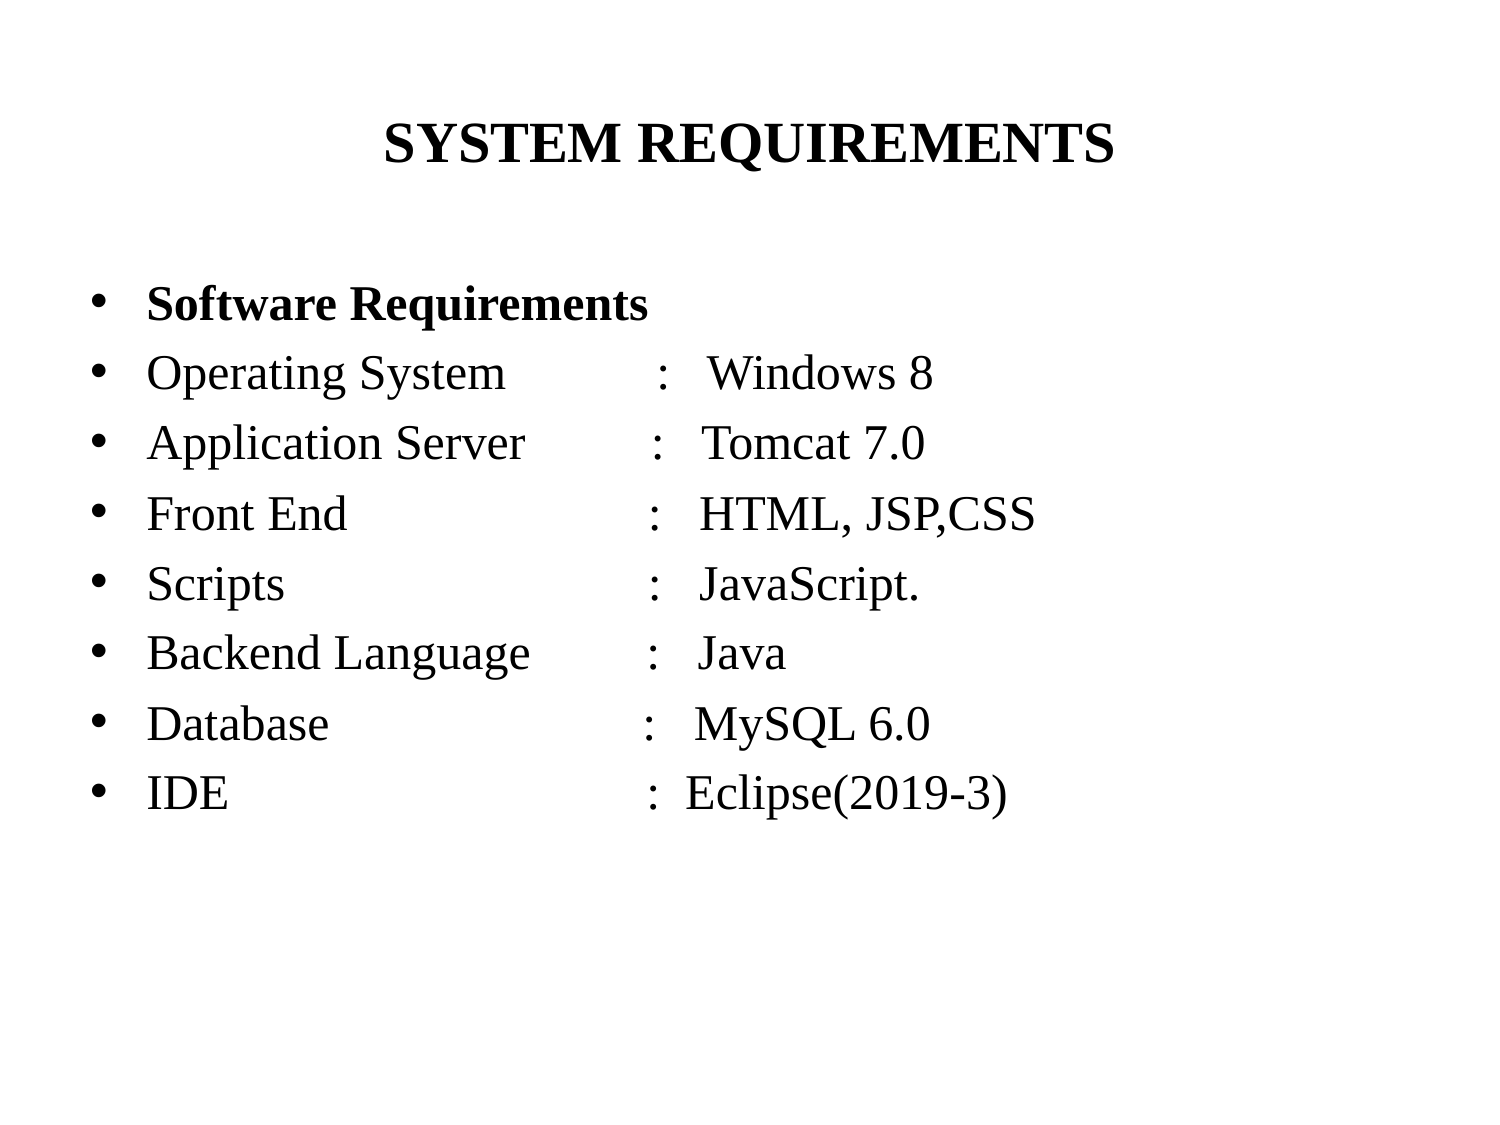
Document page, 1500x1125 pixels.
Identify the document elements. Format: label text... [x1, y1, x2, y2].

list Software Requirements Operating System : Windows 8 Application Server : Tomcat 7.0 Front End : HTML, JSP,CSS Scripts : JavaScript. Backend Language : Java Database : MySQL 6.0 IDE : Eclipse(2019-3) [75, 262, 1425, 1005]
title SYSTEM REQUIREMENTS [75, 45, 1425, 233]
